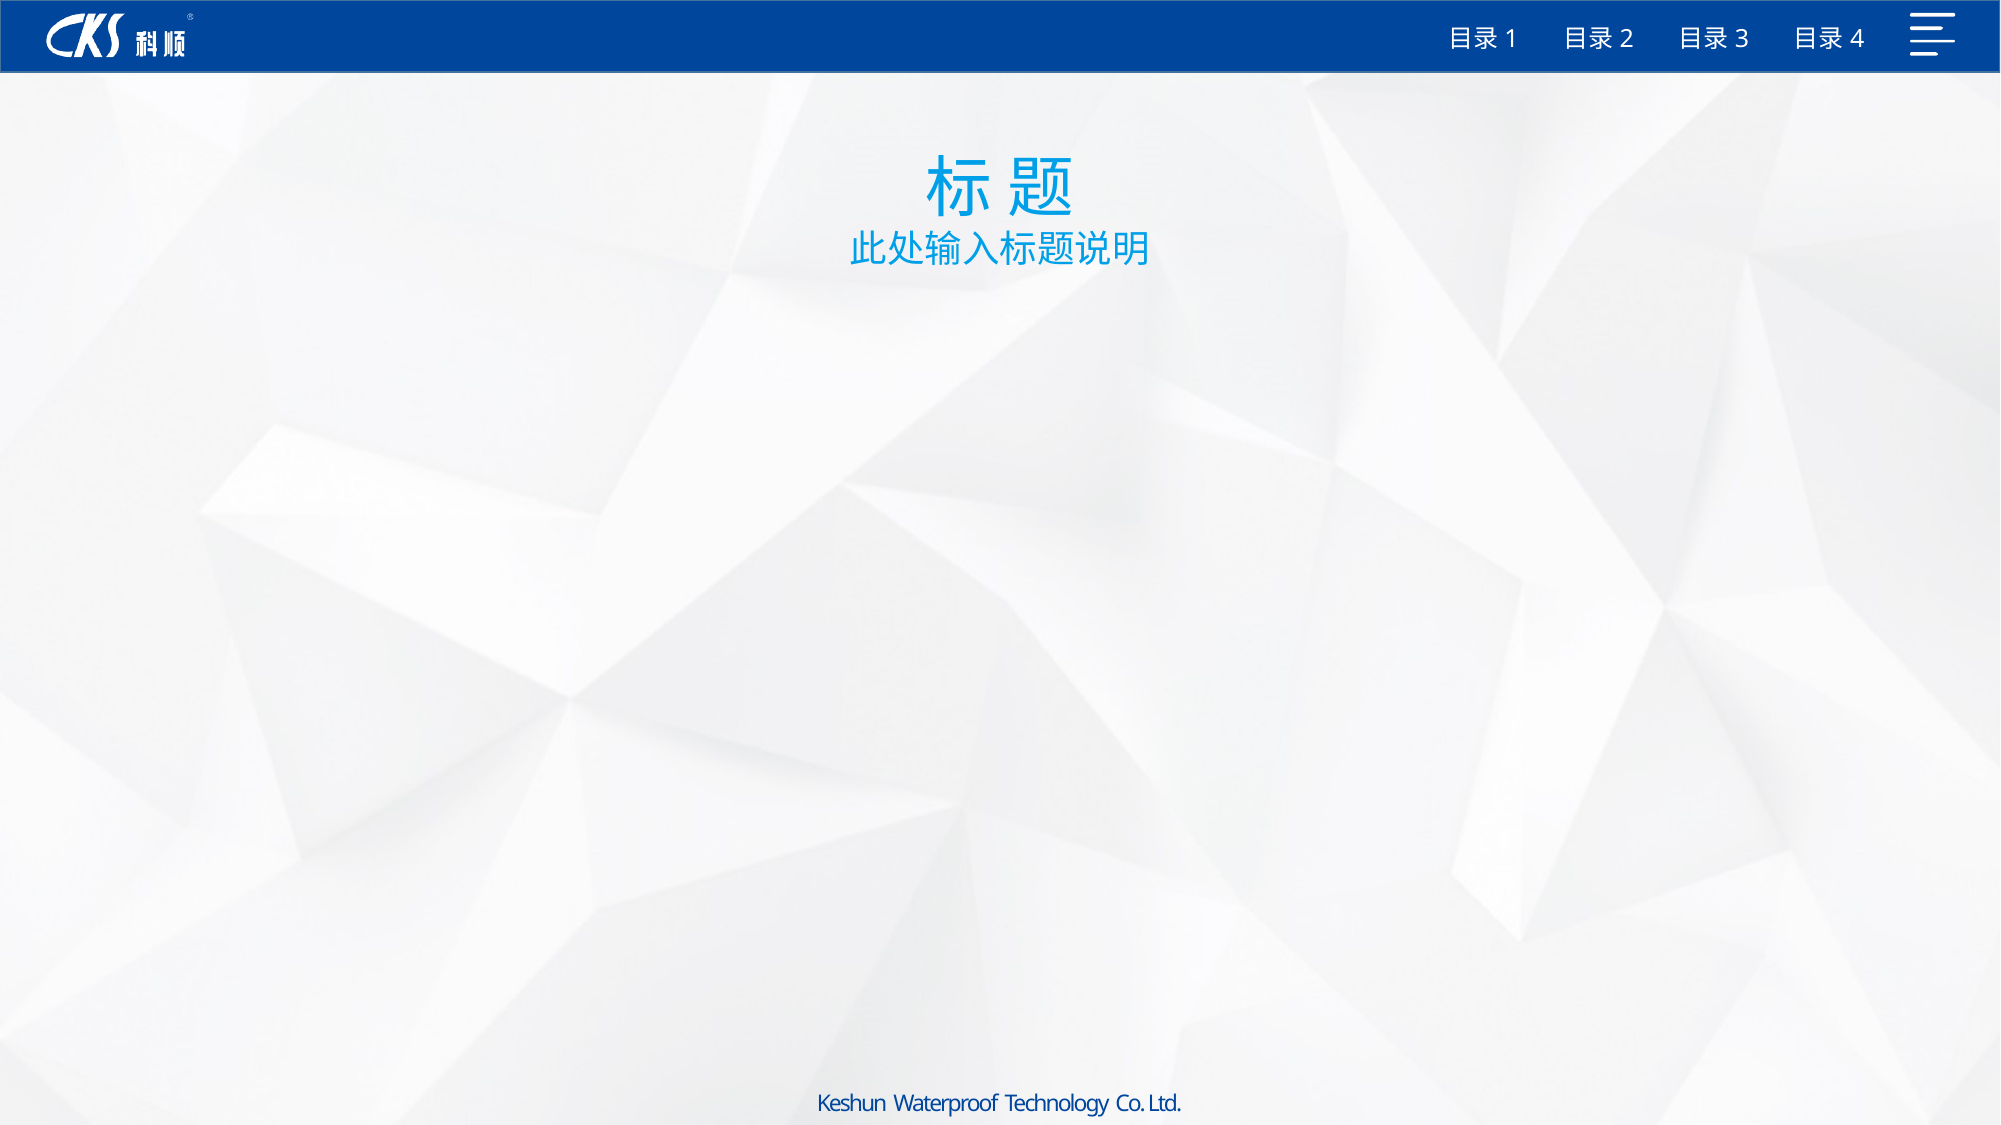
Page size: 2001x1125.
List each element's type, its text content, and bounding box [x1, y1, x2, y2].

text_box 标 题 此处输入标题说明 [0, 137, 2000, 277]
picture [0, 73, 2001, 1125]
picture [44, 12, 194, 58]
